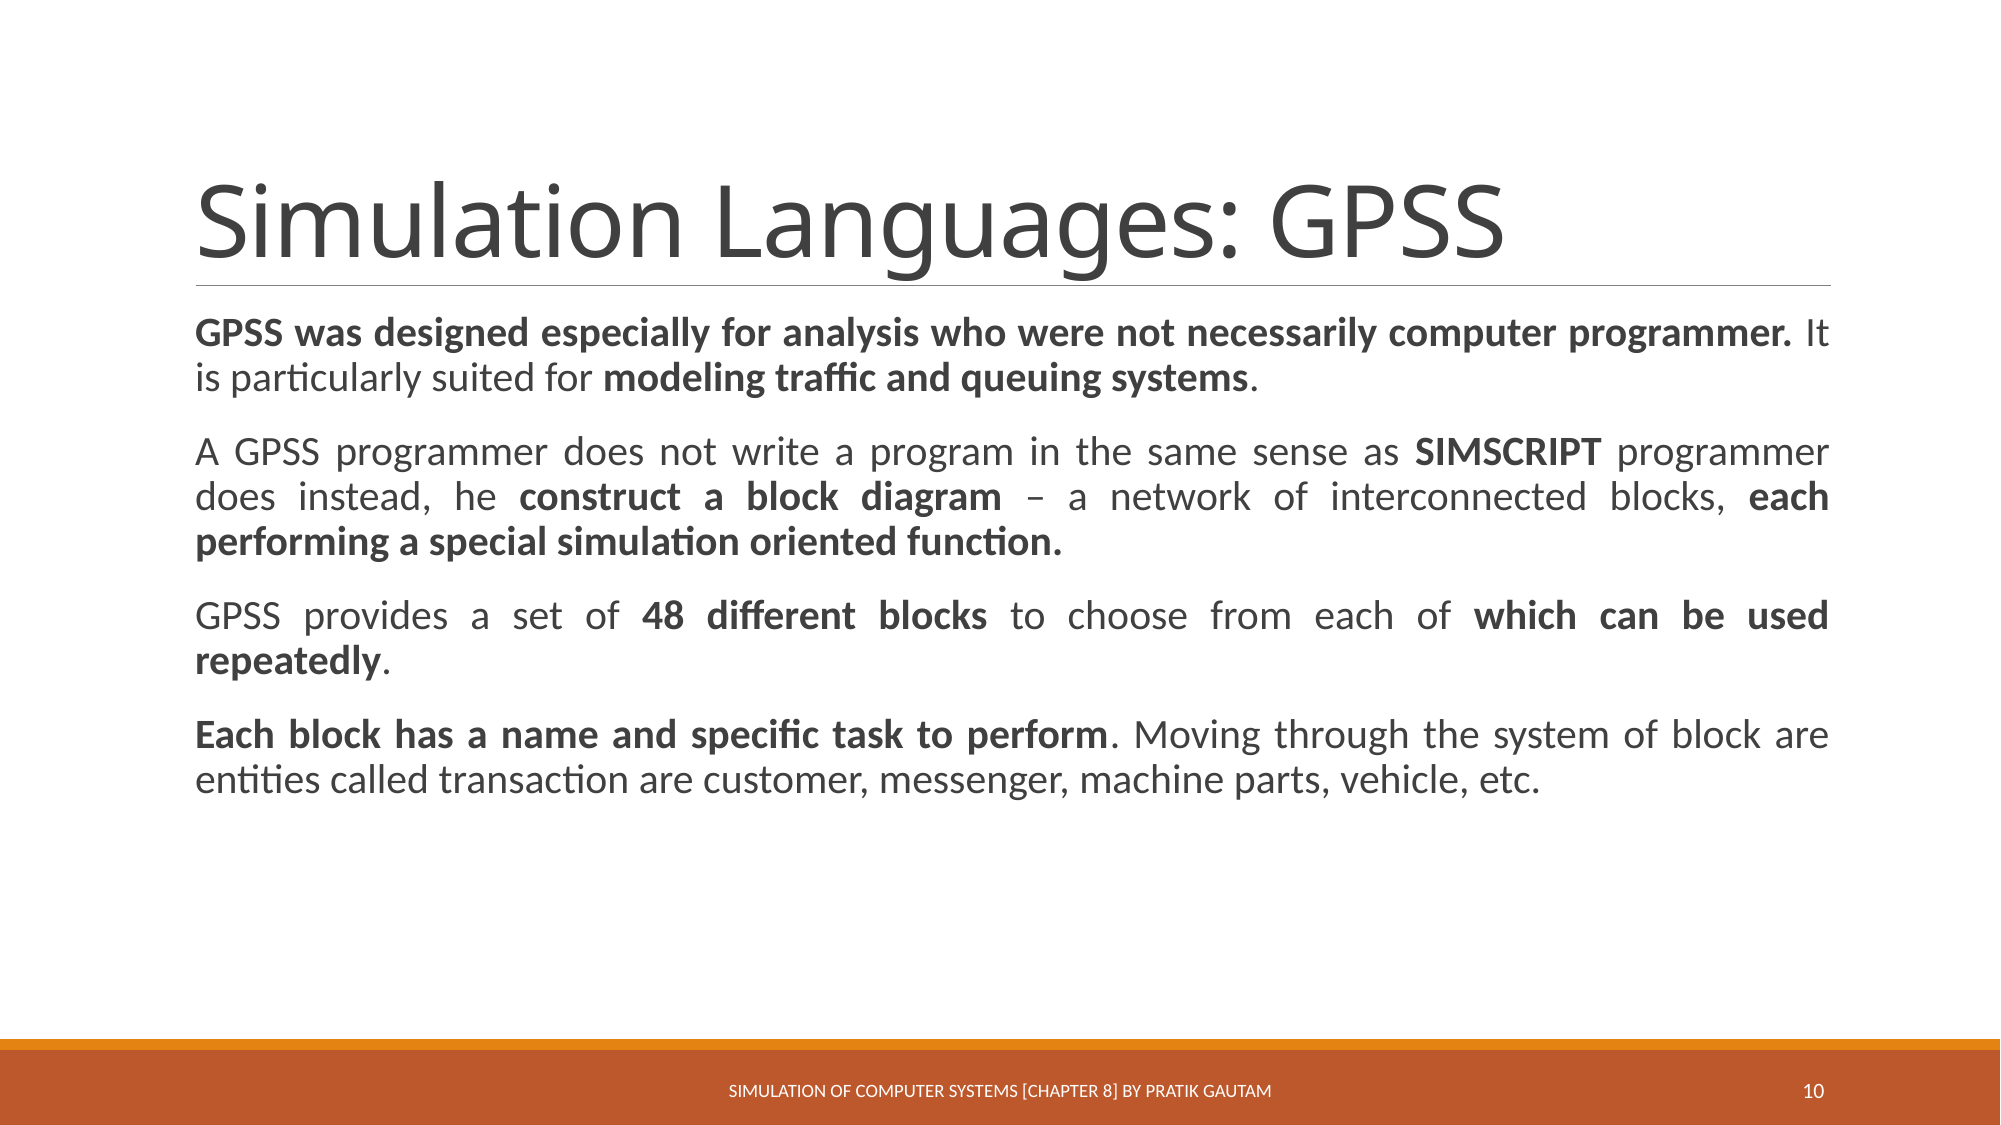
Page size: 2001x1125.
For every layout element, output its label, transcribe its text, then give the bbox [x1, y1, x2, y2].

list GPSS was designed especially for analysis who were not necessarily computer programmer. It is particularly suited for modeling traffic and queuing systems. A GPSS programmer does not write a program in the same sense as SIMSCRIPT programmer does instead, he construct a block diagram – a network of interconnected blocks, each performing a special simulation oriented function. GPSS provides a set of 48 different blocks to choose from each of which can be used repeatedly. Each block has a name and specific task to perform. Moving through the system of block are entities called transaction are customer, messenger, machine parts, vehicle, etc. [180, 302, 1830, 963]
title Simulation Languages: GPSS [180, 47, 1830, 285]
footer Simulation of Computer Systems [Chapter 8] By Pratik Gautam [604, 1059, 1396, 1120]
slide_number 10 [1624, 1059, 1840, 1120]
